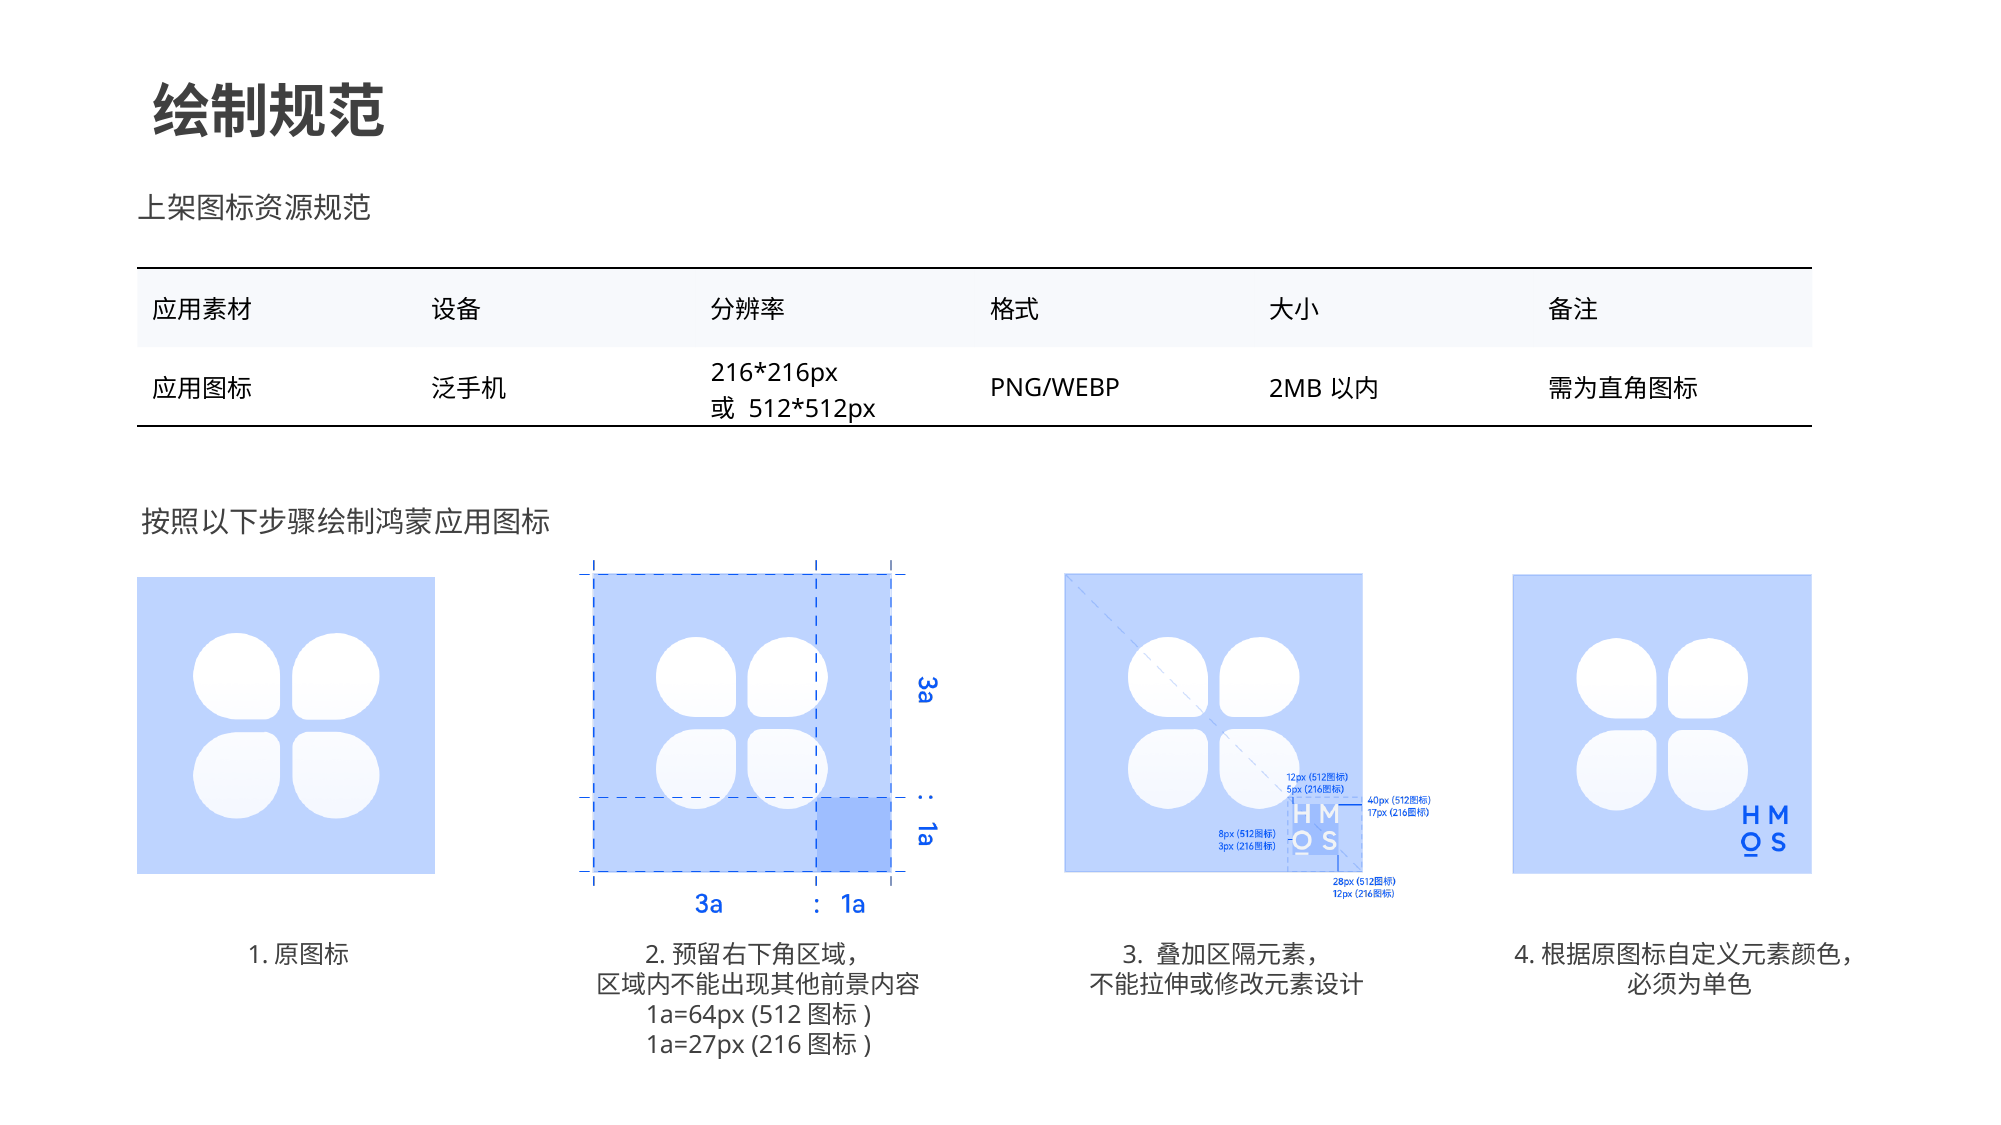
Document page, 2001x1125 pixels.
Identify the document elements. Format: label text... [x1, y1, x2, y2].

table_header 分辨率 [696, 269, 975, 347]
table_cell 应用图标 [137, 347, 417, 425]
picture [1511, 574, 1813, 874]
table_cell 泛手机 [417, 347, 696, 425]
text_box 上架图标资源规范 [123, 182, 387, 233]
table_header 格式 [975, 269, 1254, 347]
text_box 1.原图标 [232, 931, 365, 977]
text_box 3. 叠加区隔元素， 不能拉伸或修改元素设计 [1074, 931, 1380, 1006]
text_box 按照以下步骤绘制鸿蒙应用图标 [126, 496, 567, 546]
title 绘制规范 [137, 59, 1863, 168]
table_cell 2MB以内 [1254, 347, 1533, 425]
text_box 4.根据原图标自定义元素颜色， 必须为单色 [1499, 931, 1882, 1006]
picture [1064, 573, 1431, 899]
table_cell 216*216px 或 512*512px [696, 347, 975, 425]
picture [579, 559, 946, 919]
table_header 设备 [417, 269, 696, 347]
table_header 备注 [1533, 269, 1812, 347]
picture [137, 576, 435, 874]
table_header 应用素材 [137, 269, 417, 347]
table_cell PNG/WEBP [975, 347, 1254, 425]
table_header 大小 [1254, 269, 1533, 347]
table_cell 需为直角图标 [1533, 347, 1812, 425]
text_box 2.预留右下角区域， 区域内不能出现其他前景内容 1a=64px (512图标) 1a=27px (216图标) [581, 931, 936, 1066]
